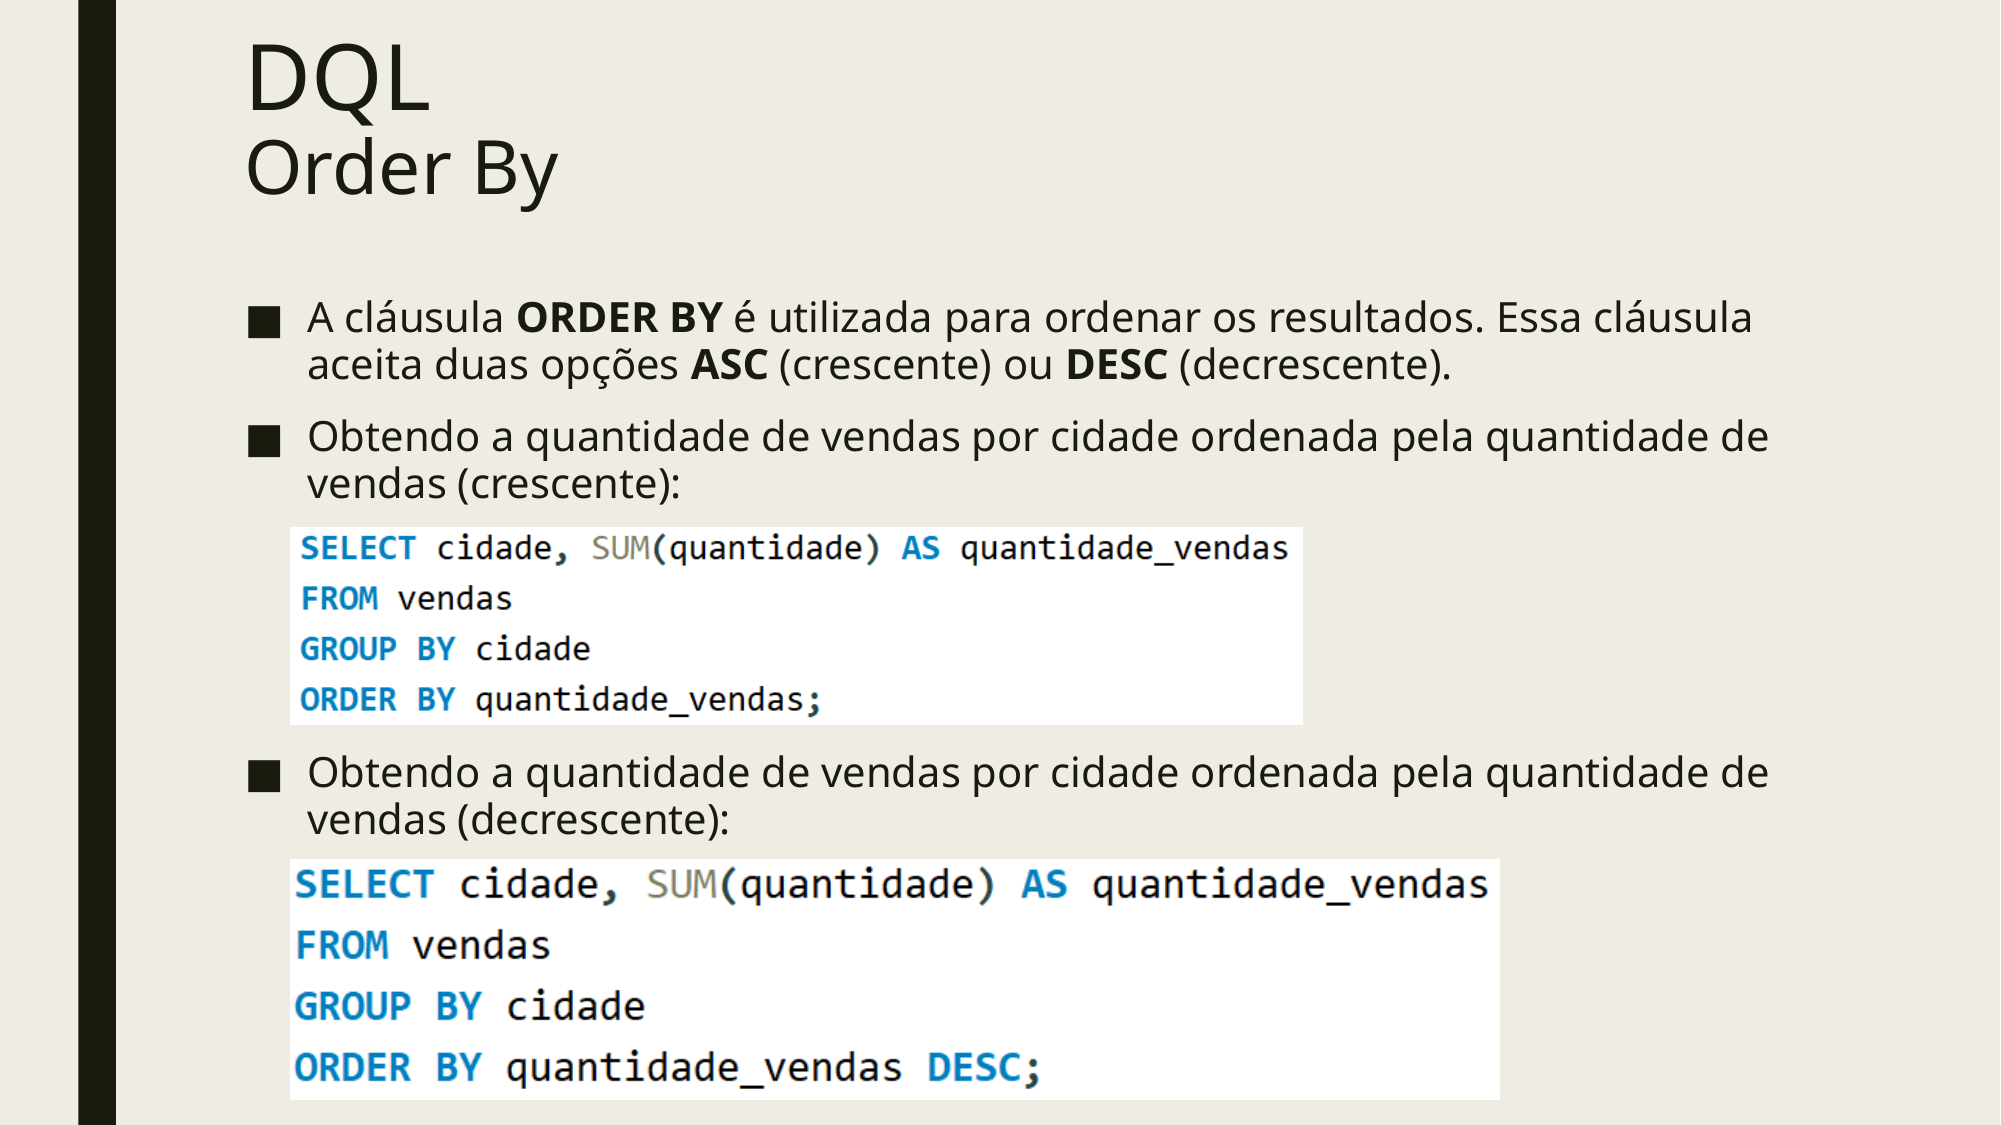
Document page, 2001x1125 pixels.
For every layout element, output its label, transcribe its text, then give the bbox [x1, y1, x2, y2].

list A cláusula ORDER BY é utilizada para ordenar os resultados. Essa cláusula aceita duas opções ASC (crescente) ou DESC (decrescente). Obtendo a quantidade de vendas por cidade ordenada pela quantidade de vendas (crescente): Obtendo a quantidade de vendas por cidade ordenada pela quantidade de vendas (decrescente): [229, 287, 1805, 1013]
picture [290, 859, 1500, 1100]
title DQL Order By [229, 24, 1805, 269]
picture [290, 526, 1303, 725]
